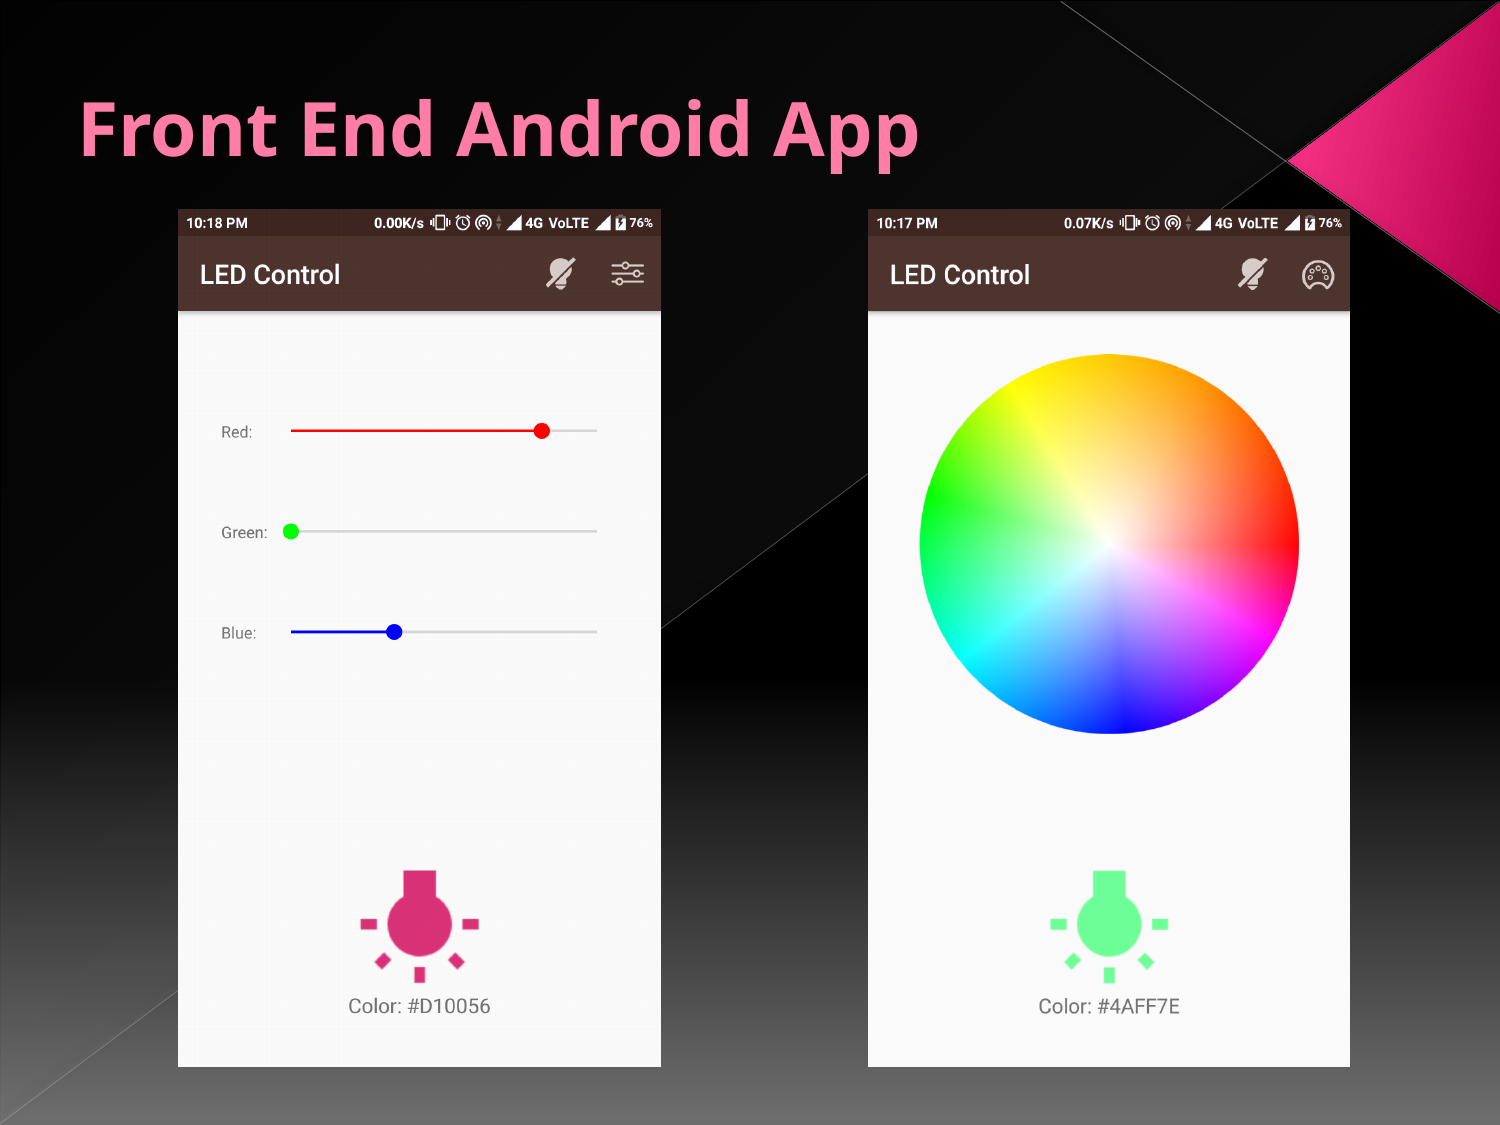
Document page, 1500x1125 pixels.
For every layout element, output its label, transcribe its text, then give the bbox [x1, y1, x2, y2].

picture [867, 209, 1350, 1067]
picture [178, 209, 661, 1067]
title Front End Android App [62, 44, 1250, 209]
